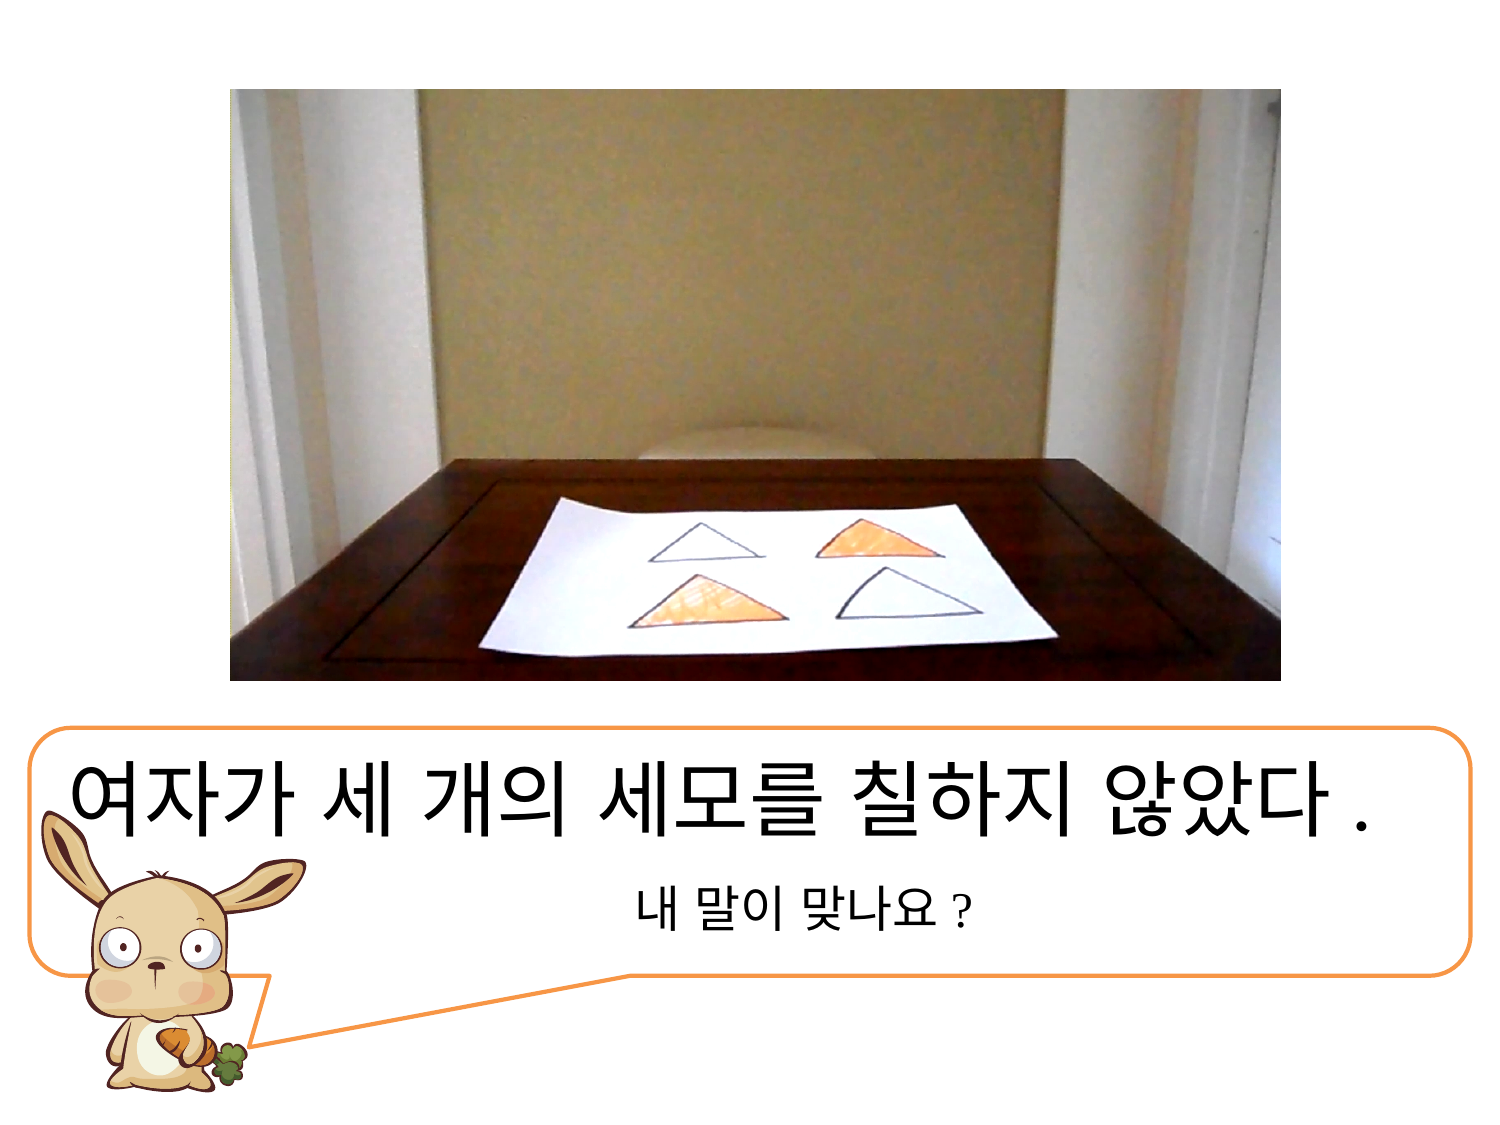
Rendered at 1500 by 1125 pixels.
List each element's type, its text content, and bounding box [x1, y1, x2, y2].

text_box 내 말이 맞나요? [620, 869, 1117, 945]
picture [40, 810, 307, 1093]
picture [229, 89, 1281, 681]
text_box 여자가 세 개의 세모를 칠하지 않았다. [53, 739, 1471, 855]
text_box [311, 757, 1473, 1038]
text_box [27, 725, 1461, 959]
